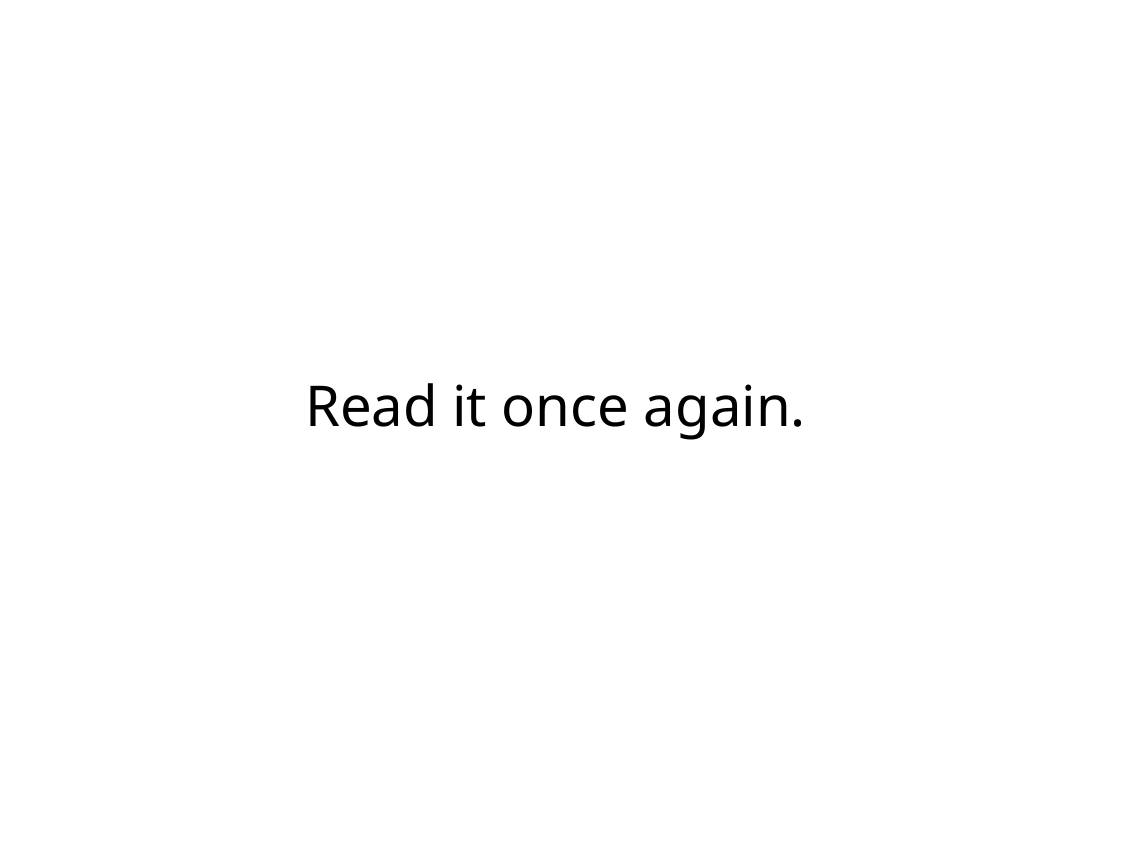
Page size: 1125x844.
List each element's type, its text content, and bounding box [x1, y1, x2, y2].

text_box Read it once again. [189, 295, 922, 443]
